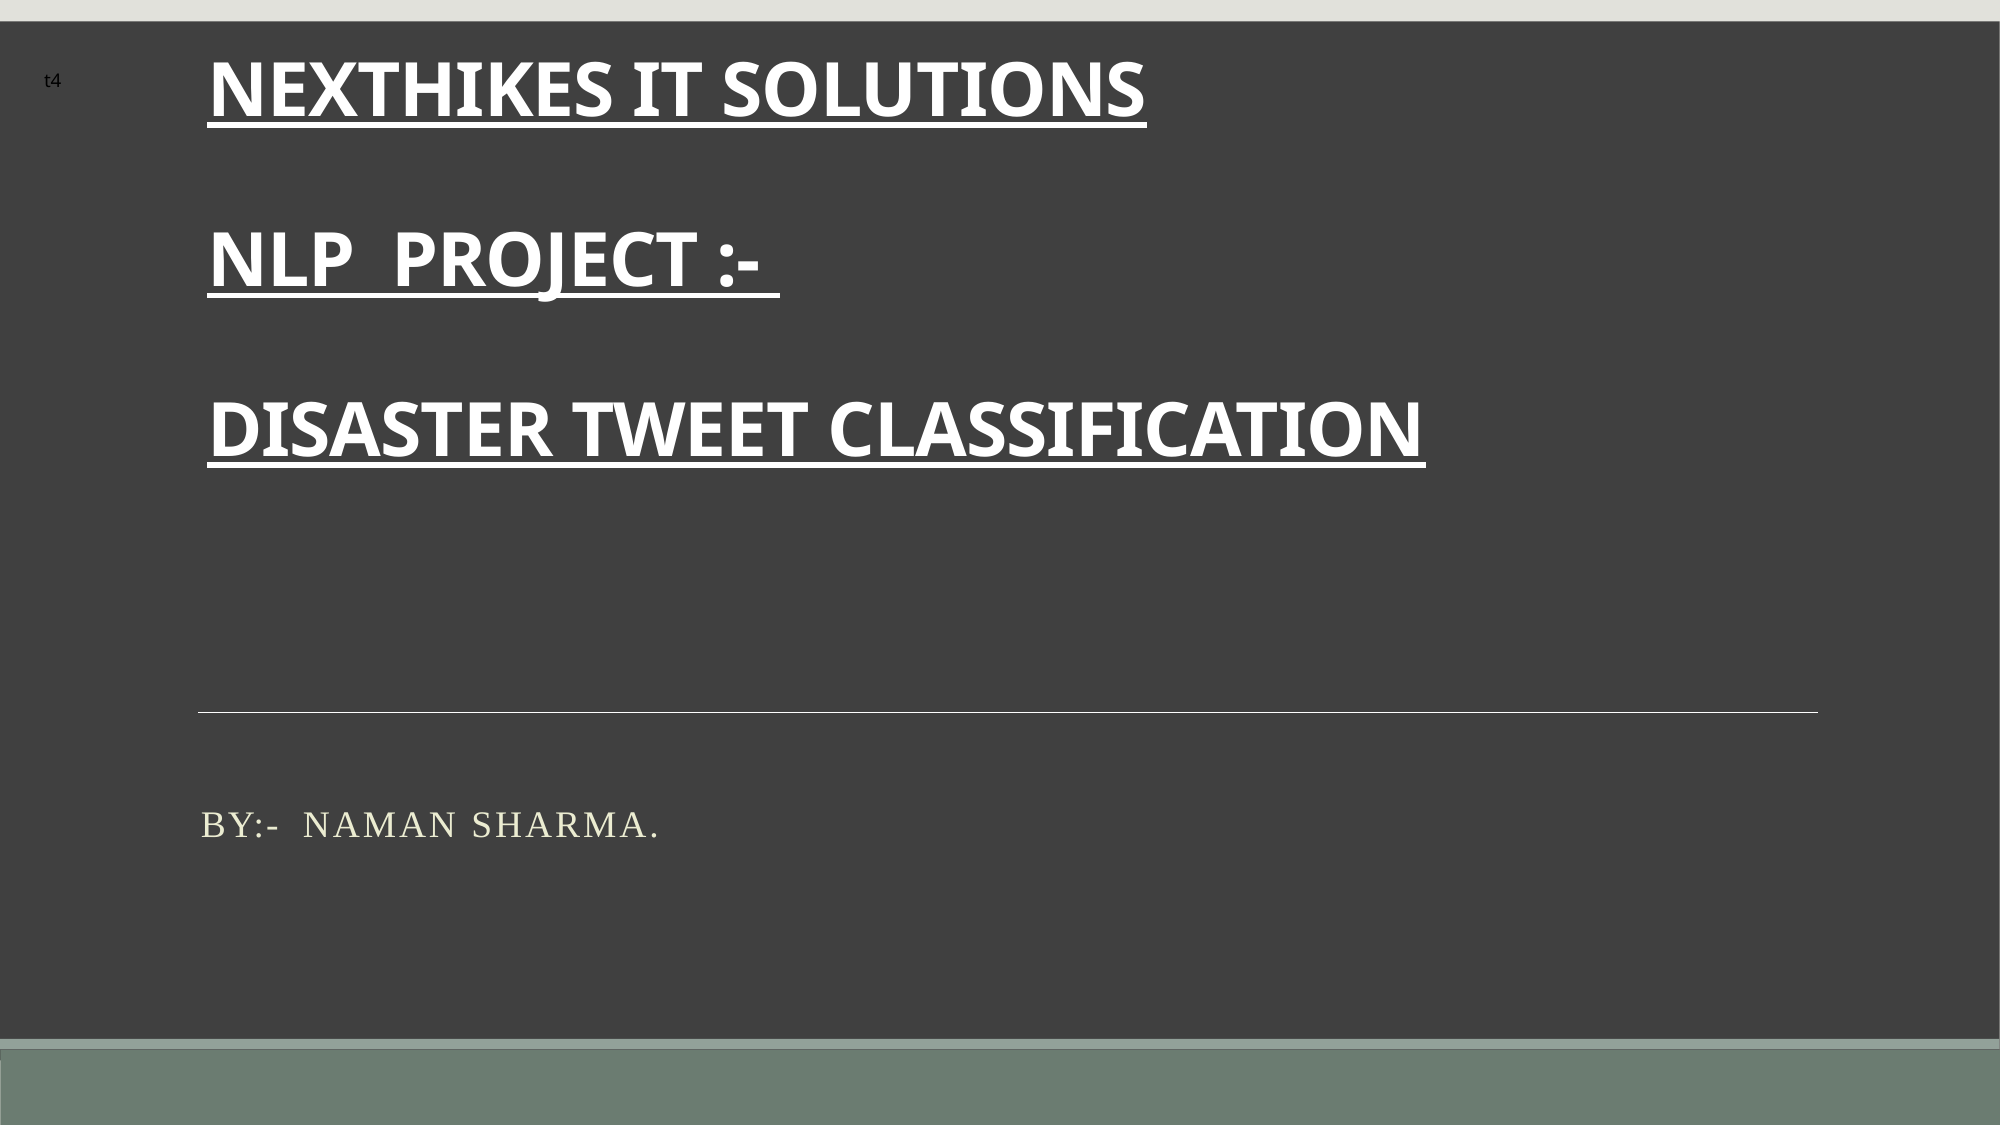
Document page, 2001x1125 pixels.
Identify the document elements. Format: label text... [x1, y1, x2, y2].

text_box t4 [42, 66, 274, 92]
text_box BY:- NAMAN SHARMA. [152, 772, 661, 845]
text_box [0, 21, 2000, 1036]
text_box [0, 1038, 2000, 1125]
title NEXTHIKES IT SOLUTIONS NLP PROJECT :- DISASTER TWEET CLASSIFICATION [205, 0, 1556, 642]
